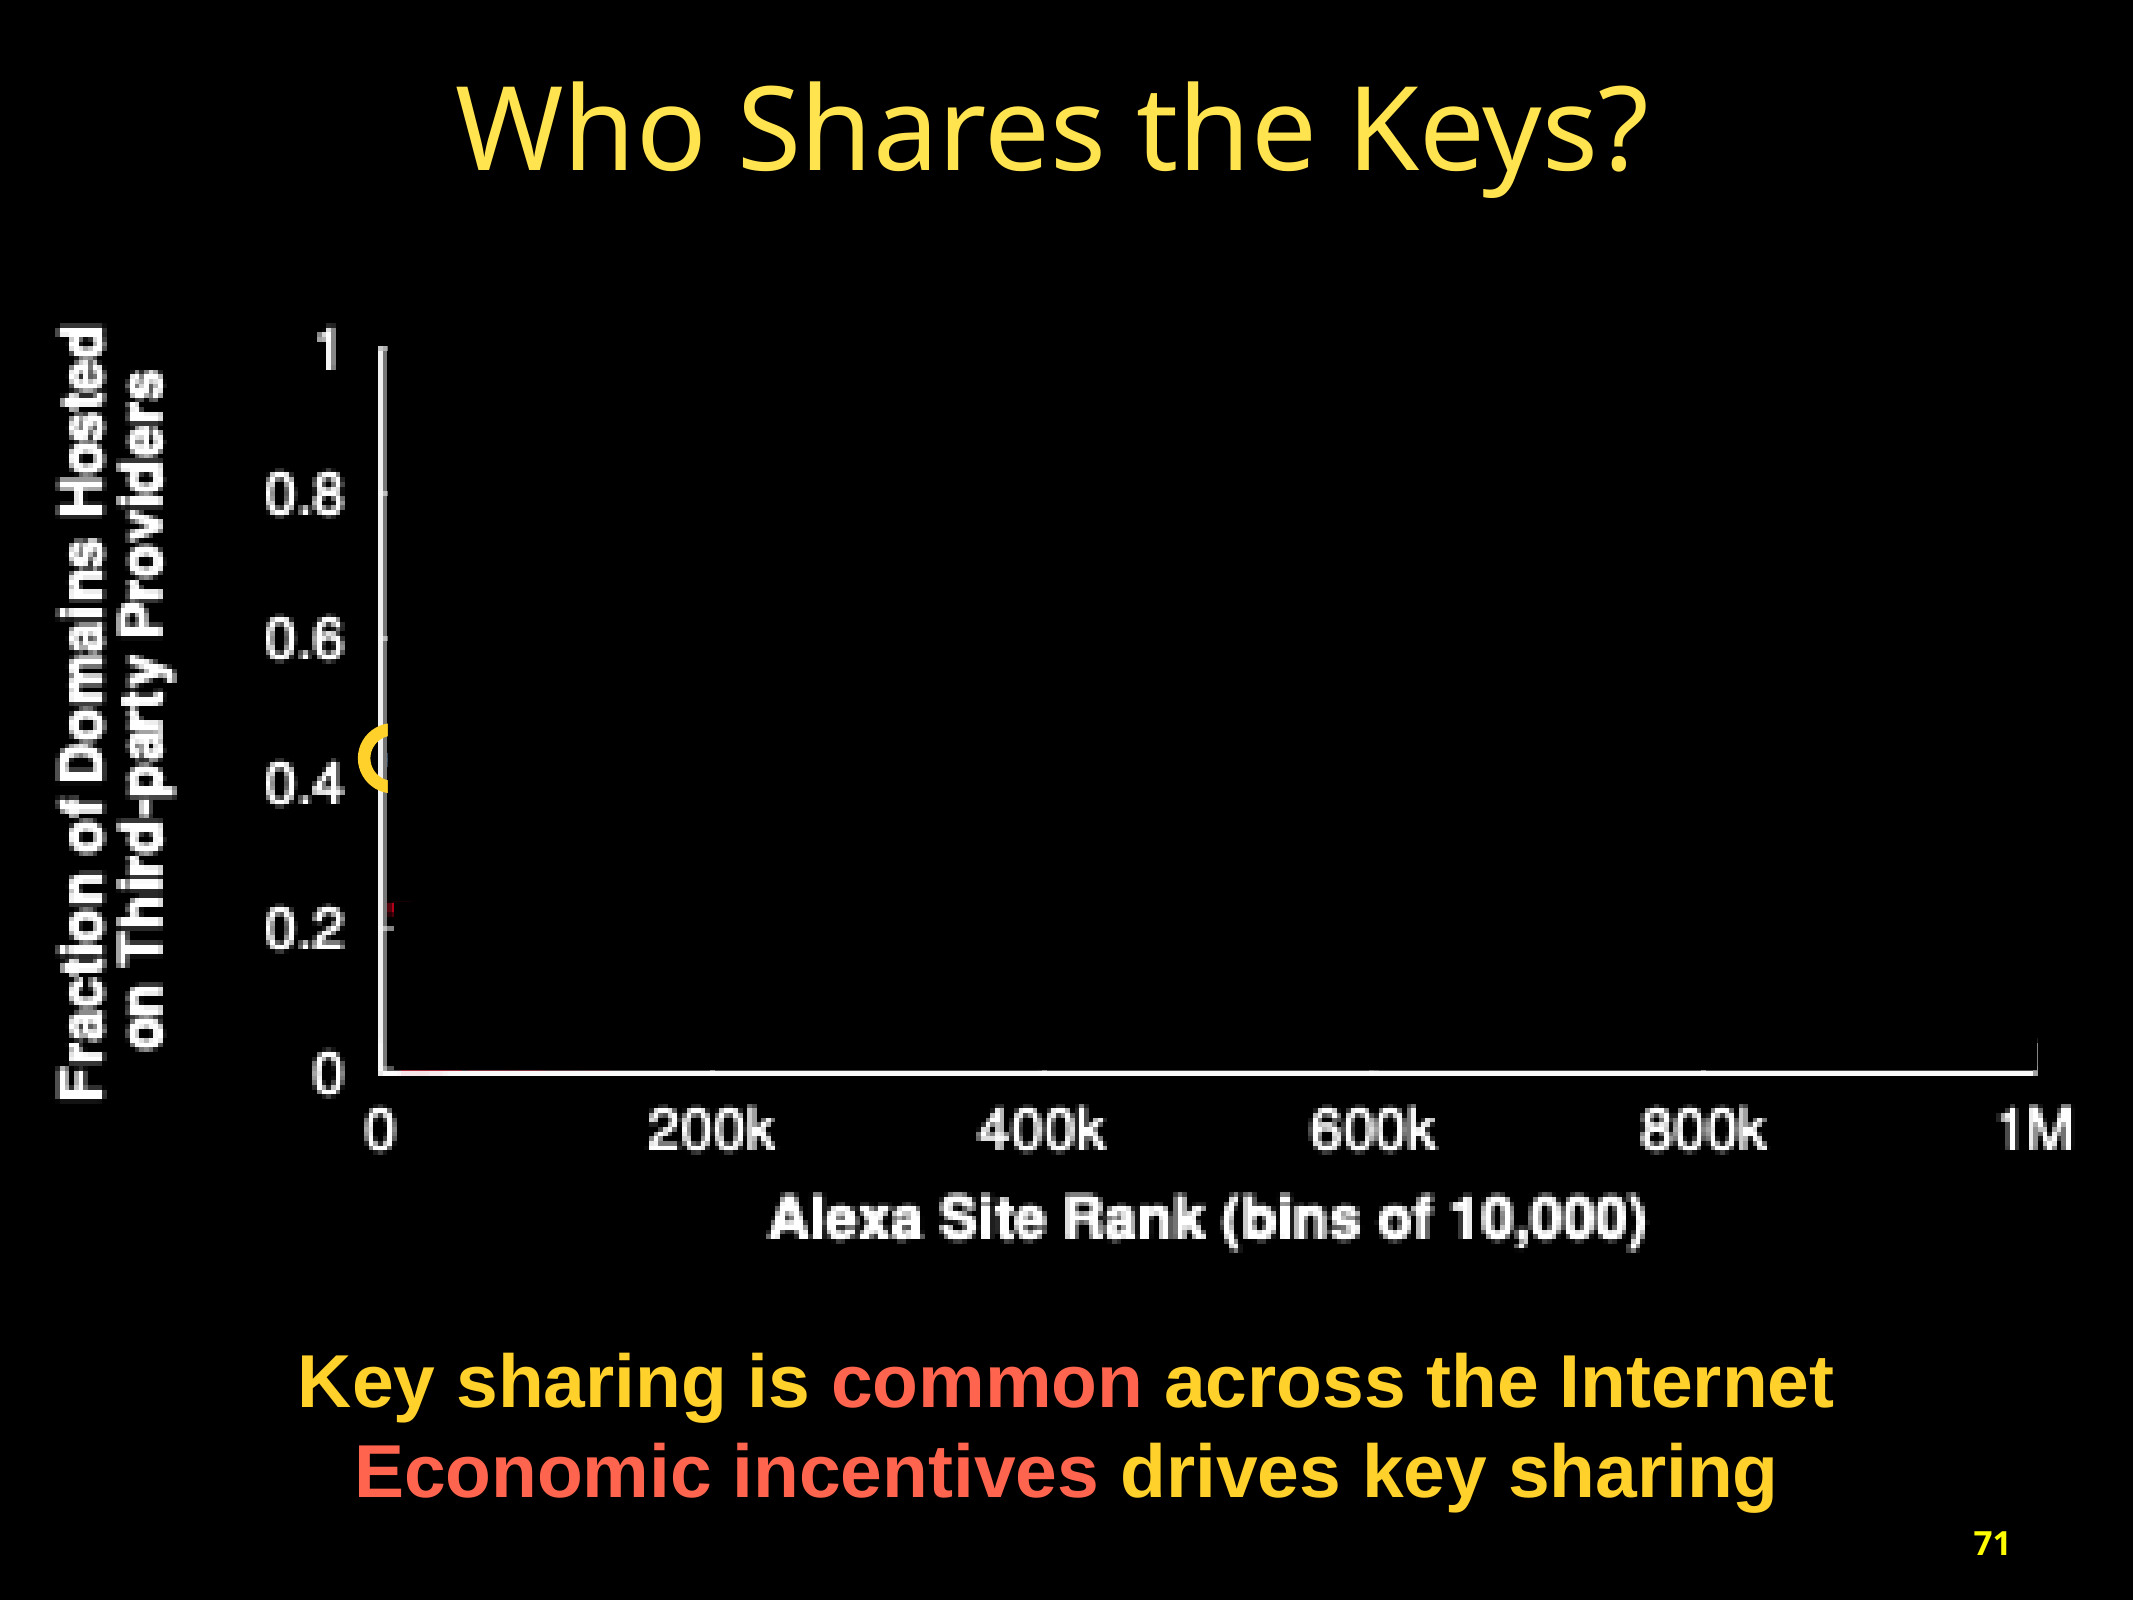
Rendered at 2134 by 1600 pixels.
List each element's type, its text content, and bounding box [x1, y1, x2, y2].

picture [37, 286, 2134, 1264]
text_box Key sharing is common across the Internet Economic incentives drives key sharing [289, 1324, 1844, 1521]
text_box Who Shares the Keys? [115, 0, 1989, 284]
text_box [1962, 1514, 2023, 1576]
